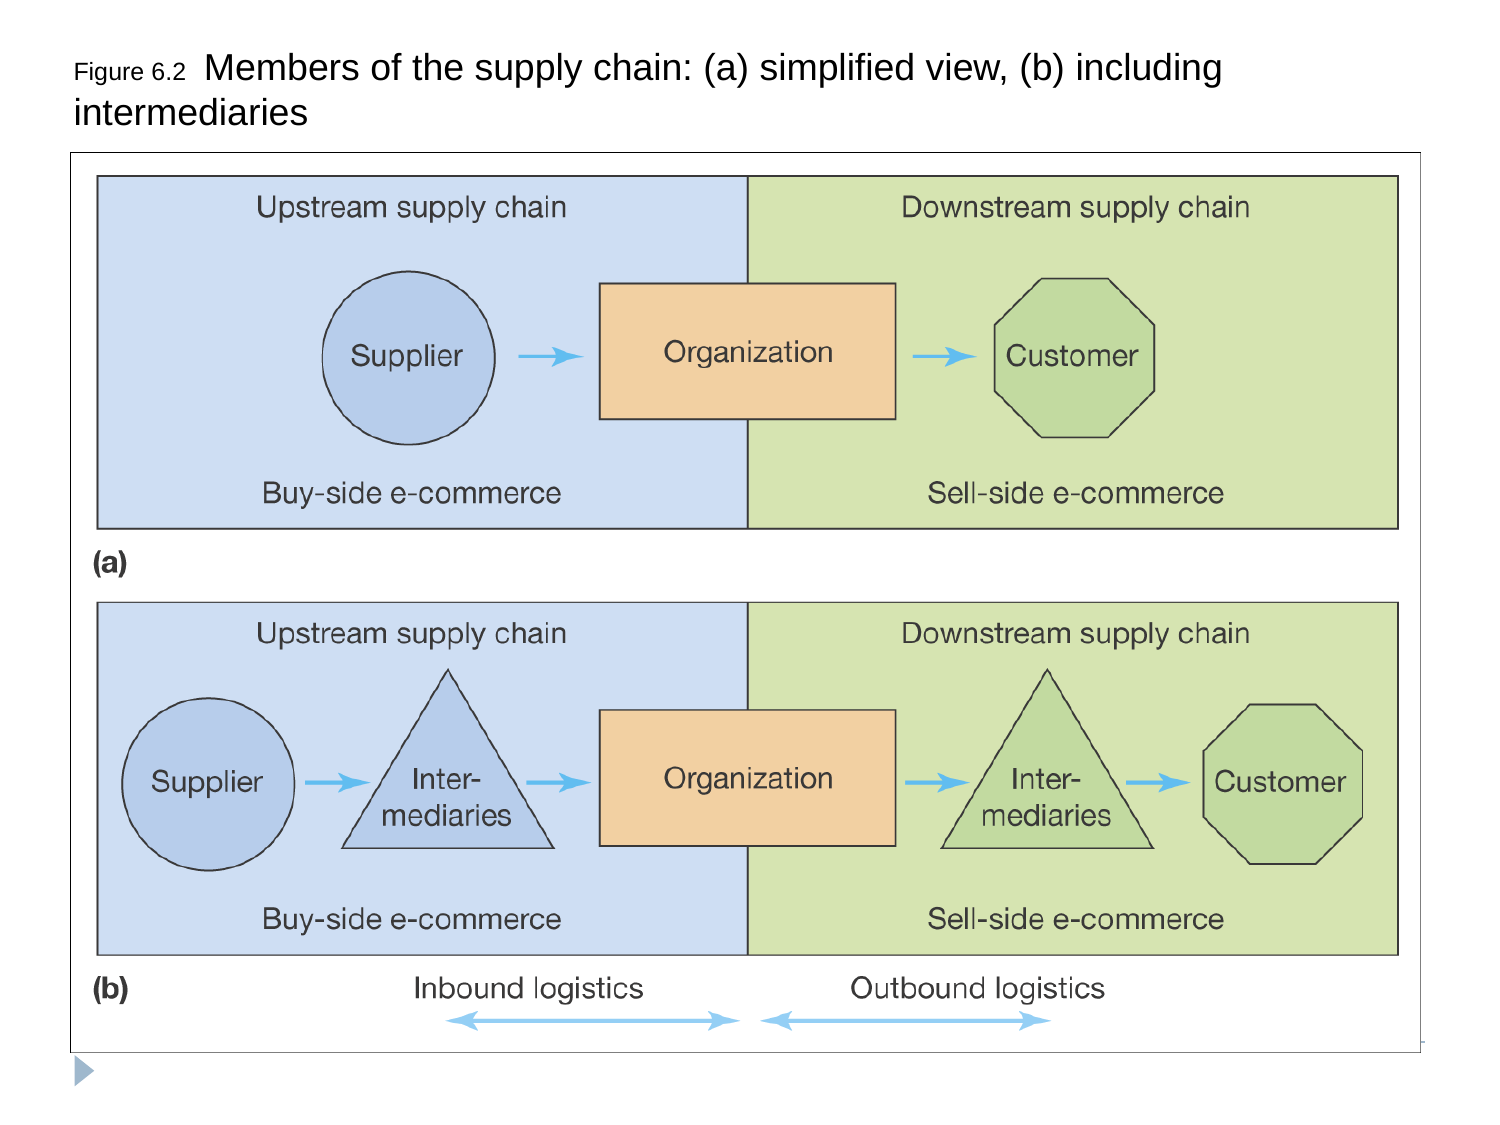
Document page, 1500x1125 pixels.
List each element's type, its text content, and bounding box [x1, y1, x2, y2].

text_box Figure 6.2 Members of the supply chain: (a) simplified view, (b) including intermediaries [58, 35, 1459, 141]
picture [70, 152, 1421, 1053]
